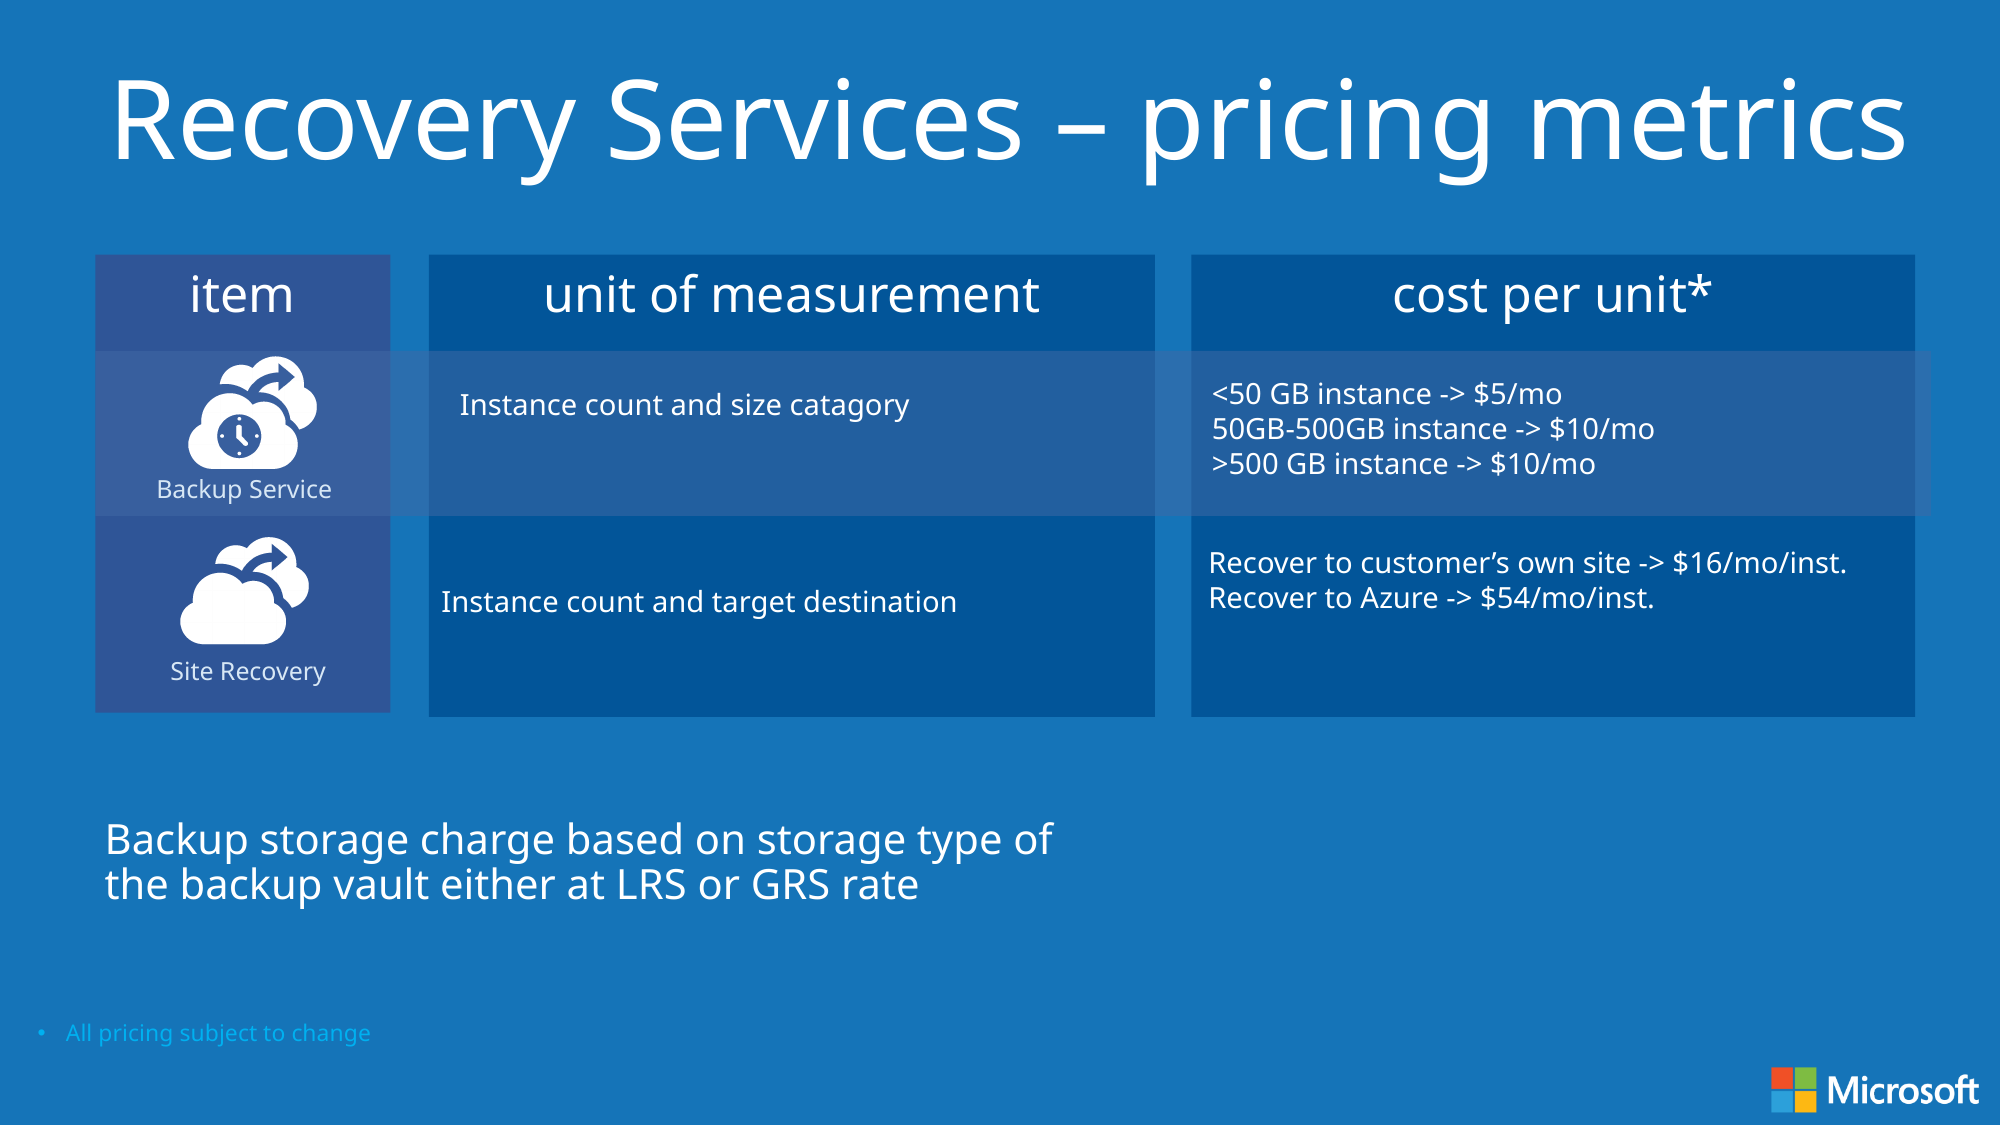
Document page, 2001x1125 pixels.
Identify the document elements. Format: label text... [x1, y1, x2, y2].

text_box Instance count and target destination [426, 575, 1153, 626]
picture [180, 526, 309, 655]
text_box item [95, 254, 391, 350]
text_box Recovery Services – pricing metrics [93, 57, 1948, 218]
text_box cost per unit* [1191, 516, 1916, 717]
text_box [95, 350, 1931, 516]
text_box Backup Service [93, 466, 396, 511]
text_box Instance count and size catagory [445, 379, 1172, 430]
picture [1770, 1066, 1980, 1113]
text_box All pricing subject to change [22, 1011, 965, 1054]
text_box item [95, 516, 391, 713]
text_box cost per unit* [1191, 254, 1916, 350]
text_box Recover to customer’s own site -> $16/mo/inst. Recover to Azure -> $54/mo/inst. [1193, 536, 1916, 622]
picture [188, 348, 317, 477]
text_box Site Recovery [155, 648, 352, 693]
text_box unit of measurement [428, 254, 1155, 350]
text_box Backup storage charge based on storage type of the backup vault either at LRS or GRS rate [74, 794, 1153, 933]
text_box <50 GB instance -> $5/mo 50GB-500GB instance -> $10/mo >500 GB instance -> $10/mo [1197, 368, 1924, 488]
text_box unit of measurement [428, 516, 1155, 717]
